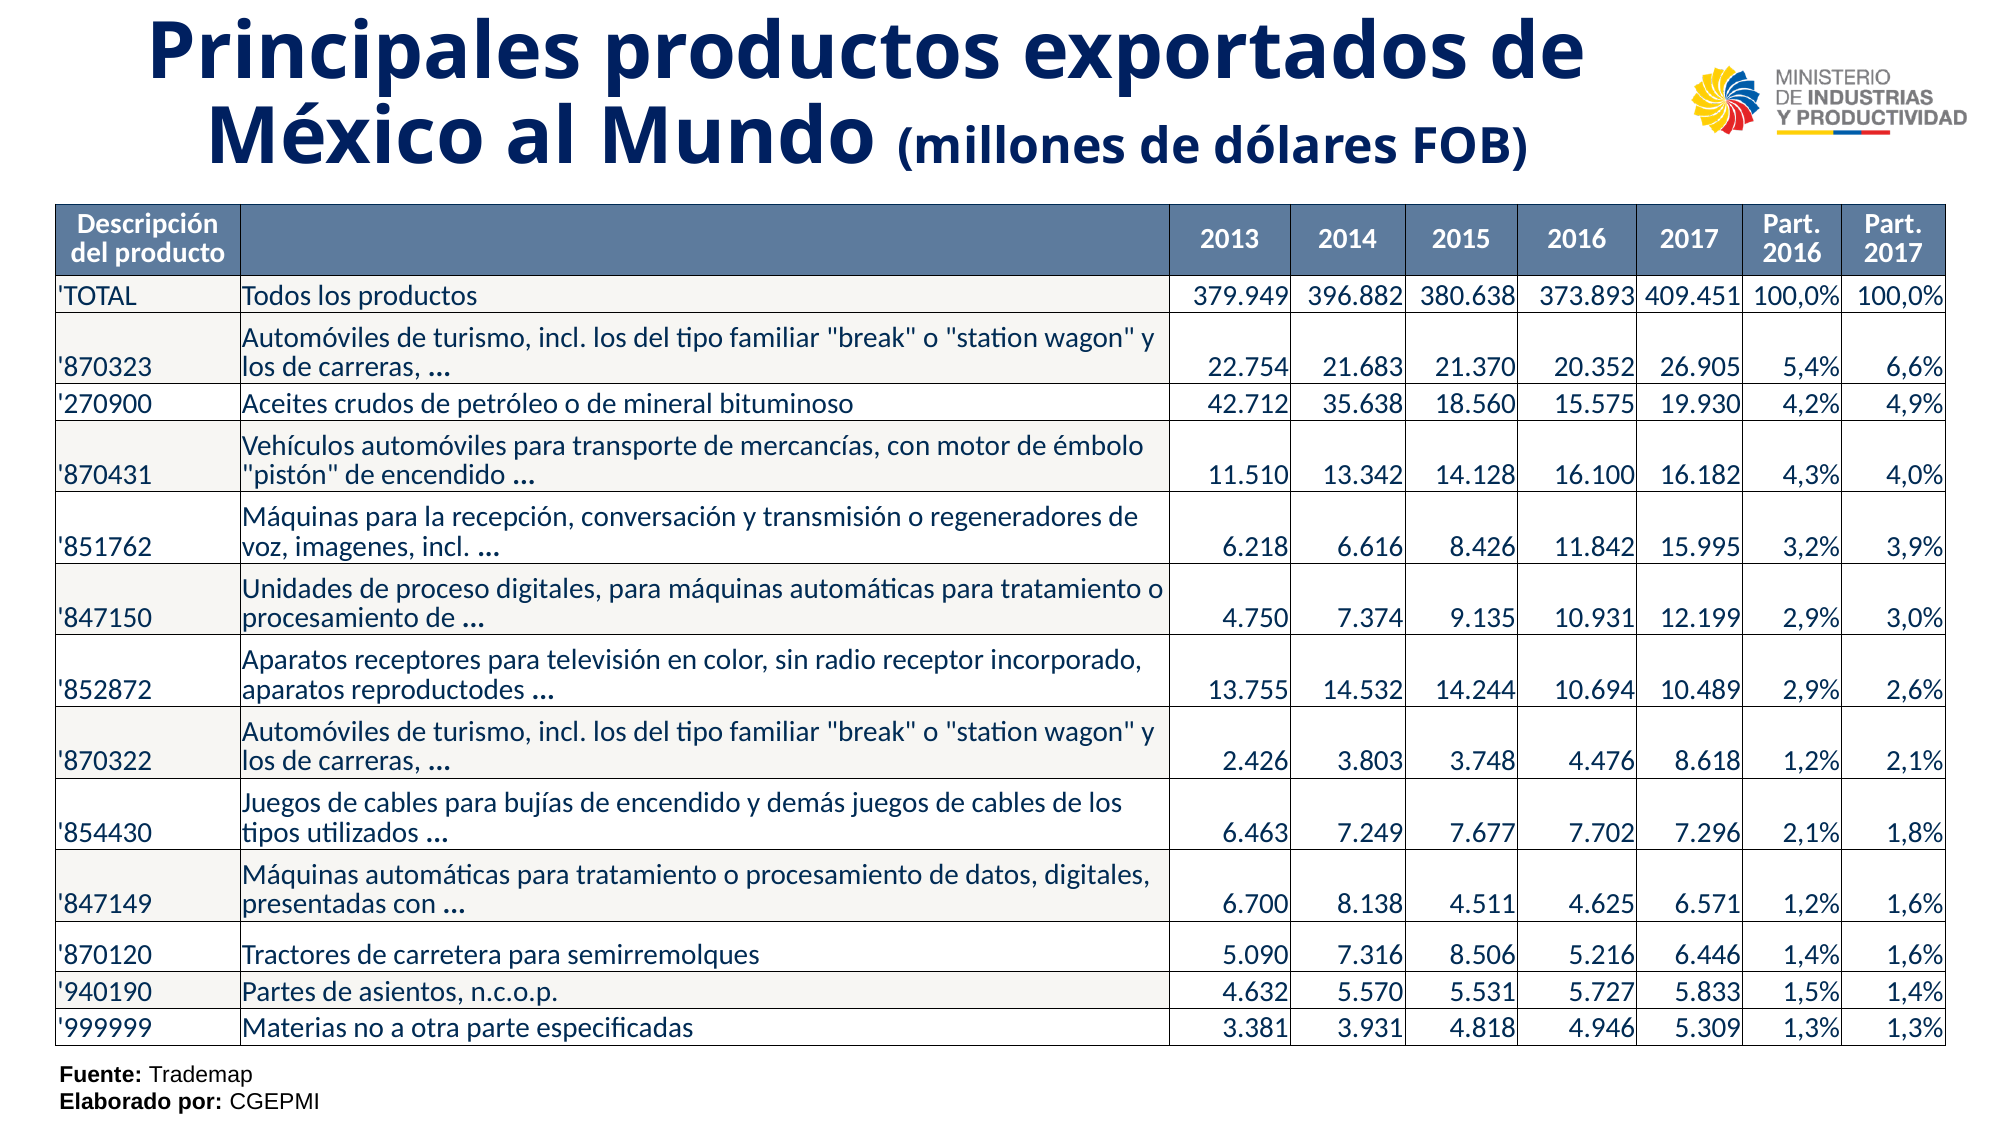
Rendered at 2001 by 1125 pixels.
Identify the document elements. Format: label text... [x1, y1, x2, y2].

picture [1657, 32, 2000, 168]
table_cell 5.727 [1518, 972, 1636, 1008]
table_cell 6.571 [1637, 850, 1742, 921]
table_cell 13.755 [1170, 635, 1290, 706]
table_cell '847150 [56, 564, 240, 634]
table_cell Vehículos automóviles para transporte de mercancías, con motor de émbolo "pistón" de encendido ... [241, 421, 1169, 491]
table_cell 1,6% [1842, 922, 1945, 971]
table_cell '851762 [56, 492, 240, 563]
table_header Descripción del producto [56, 205, 240, 275]
table_header 2015 [1406, 205, 1517, 275]
table_cell Tractores de carretera para semirremolques [241, 922, 1169, 971]
table_cell Automóviles de turismo, incl. los del tipo familiar "break" o "station wagon" y los de carreras, ... [241, 313, 1169, 383]
table_cell 8.506 [1406, 922, 1517, 971]
table_cell '854430 [56, 779, 240, 849]
table_header 2013 [1170, 205, 1290, 275]
table_cell 5.833 [1637, 972, 1742, 1008]
table_cell 3.748 [1406, 707, 1517, 778]
table_header 2016 [1518, 205, 1636, 275]
table_cell Aceites crudos de petróleo o de mineral bituminoso [241, 384, 1169, 420]
table_cell Materias no a otra parte especificadas [241, 1009, 1169, 1045]
table_cell 42.712 [1170, 384, 1290, 420]
table_cell 6.616 [1291, 492, 1405, 563]
table_cell 14.532 [1291, 635, 1405, 706]
table_header Part. 2017 [1842, 205, 1945, 275]
table_cell 4.632 [1170, 972, 1290, 1008]
table_cell 12.199 [1637, 564, 1742, 634]
table_cell Máquinas para la recepción, conversación y transmisión o regeneradores de voz, imagenes, incl. ... [241, 492, 1169, 563]
table_cell 4.946 [1518, 1009, 1636, 1045]
table_header [241, 205, 1169, 275]
text_box Fuente: Trademap Elaborado por: CGEPMI [44, 1051, 883, 1122]
table_cell 6.700 [1170, 850, 1290, 921]
table_header Part. 2016 [1743, 205, 1841, 275]
table_cell 2,9% [1743, 635, 1841, 706]
table_cell 4.476 [1518, 707, 1636, 778]
table_cell 3,0% [1842, 564, 1945, 634]
table_cell 11.510 [1170, 421, 1290, 491]
table_cell 7.249 [1291, 779, 1405, 849]
table_header 2014 [1291, 205, 1405, 275]
table_cell 5.216 [1518, 922, 1636, 971]
table_cell 3.803 [1291, 707, 1405, 778]
table_cell 1,2% [1743, 850, 1841, 921]
table_cell 1,3% [1743, 1009, 1841, 1045]
table_header 2017 [1637, 205, 1742, 275]
table_cell '847149 [56, 850, 240, 921]
table_cell '270900 [56, 384, 240, 420]
table_cell 6.218 [1170, 492, 1290, 563]
table_cell 6.463 [1170, 779, 1290, 849]
table_cell '870120 [56, 922, 240, 971]
table_cell 15.575 [1518, 384, 1636, 420]
table_cell 380.638 [1406, 276, 1517, 312]
table_cell 4.750 [1170, 564, 1290, 634]
table_cell 2,1% [1842, 707, 1945, 778]
table_cell 5.531 [1406, 972, 1517, 1008]
table_cell 3.931 [1291, 1009, 1405, 1045]
table_cell 4.511 [1406, 850, 1517, 921]
table_cell 3,9% [1842, 492, 1945, 563]
table_cell 4,0% [1842, 421, 1945, 491]
table_cell 16.100 [1518, 421, 1636, 491]
table_cell 1,3% [1842, 1009, 1945, 1045]
table_cell '870323 [56, 313, 240, 383]
table_cell 10.489 [1637, 635, 1742, 706]
table_cell 2,9% [1743, 564, 1841, 634]
table_cell 5.309 [1637, 1009, 1742, 1045]
table_cell 7.677 [1406, 779, 1517, 849]
table_cell '999999 [56, 1009, 240, 1045]
table_cell 6.446 [1637, 922, 1742, 971]
table_cell '870322 [56, 707, 240, 778]
table_cell 22.754 [1170, 313, 1290, 383]
table_cell 2,1% [1743, 779, 1841, 849]
table_cell 21.370 [1406, 313, 1517, 383]
table_cell 10.931 [1518, 564, 1636, 634]
table_cell 396.882 [1291, 276, 1405, 312]
table_cell 373.893 [1518, 276, 1636, 312]
table_cell 4,9% [1842, 384, 1945, 420]
table_cell 379.949 [1170, 276, 1290, 312]
table_cell Automóviles de turismo, incl. los del tipo familiar "break" o "station wagon" y los de carreras, ... [241, 707, 1169, 778]
table_cell Aparatos receptores para televisión en color, sin radio receptor incorporado, aparatos reproductodes ... [241, 635, 1169, 706]
table_cell 8.138 [1291, 850, 1405, 921]
table_cell 2.426 [1170, 707, 1290, 778]
table_cell 20.352 [1518, 313, 1636, 383]
table_cell 7.702 [1518, 779, 1636, 849]
table_cell 11.842 [1518, 492, 1636, 563]
table_cell 14.244 [1406, 635, 1517, 706]
table_cell 4,3% [1743, 421, 1841, 491]
table_cell 'TOTAL [56, 276, 240, 312]
table_cell 8.618 [1637, 707, 1742, 778]
table_cell '940190 [56, 972, 240, 1008]
table_cell 1,5% [1743, 972, 1841, 1008]
table_cell 35.638 [1291, 384, 1405, 420]
table_cell 1,8% [1842, 779, 1945, 849]
table_cell 9.135 [1406, 564, 1517, 634]
table_cell 21.683 [1291, 313, 1405, 383]
table_cell 4.625 [1518, 850, 1636, 921]
table_cell 14.128 [1406, 421, 1517, 491]
table_cell Juegos de cables para bujías de encendido y demás juegos de cables de los tipos utilizados ... [241, 779, 1169, 849]
table_cell Partes de asientos, n.c.o.p. [241, 972, 1169, 1008]
table_cell 5.570 [1291, 972, 1405, 1008]
table_cell 10.694 [1518, 635, 1636, 706]
table_cell 2,6% [1842, 635, 1945, 706]
table_cell 26.905 [1637, 313, 1742, 383]
table_cell Máquinas automáticas para tratamiento o procesamiento de datos, digitales, presentadas con ... [241, 850, 1169, 921]
table_cell 3.381 [1170, 1009, 1290, 1045]
table_cell Todos los productos [241, 276, 1169, 312]
table_cell 4,2% [1743, 384, 1841, 420]
table_cell 19.930 [1637, 384, 1742, 420]
table_cell 4.818 [1406, 1009, 1517, 1045]
table_cell '870431 [56, 421, 240, 491]
table_cell 7.374 [1291, 564, 1405, 634]
table_cell 409.451 [1637, 276, 1742, 312]
table_cell 6,6% [1842, 313, 1945, 383]
table_cell 100,0% [1743, 276, 1841, 312]
table_cell 100,0% [1842, 276, 1945, 312]
table_cell 1,6% [1842, 850, 1945, 921]
table_cell Unidades de proceso digitales, para máquinas automáticas para tratamiento o procesamiento de ... [241, 564, 1169, 634]
table_cell 8.426 [1406, 492, 1517, 563]
table_cell 7.316 [1291, 922, 1405, 971]
table_cell 5,4% [1743, 313, 1841, 383]
title Principales productos exportados de México al Mundo (millones de dólares FOB) [19, 0, 1716, 205]
table_cell '852872 [56, 635, 240, 706]
table_cell 13.342 [1291, 421, 1405, 491]
table_cell 16.182 [1637, 421, 1742, 491]
table_cell 18.560 [1406, 384, 1517, 420]
table_cell 1,4% [1743, 922, 1841, 971]
table_cell 15.995 [1637, 492, 1742, 563]
table_cell 3,2% [1743, 492, 1841, 563]
table_cell 1,2% [1743, 707, 1841, 778]
table_cell 5.090 [1170, 922, 1290, 971]
table_cell 7.296 [1637, 779, 1742, 849]
table_cell 1,4% [1842, 972, 1945, 1008]
